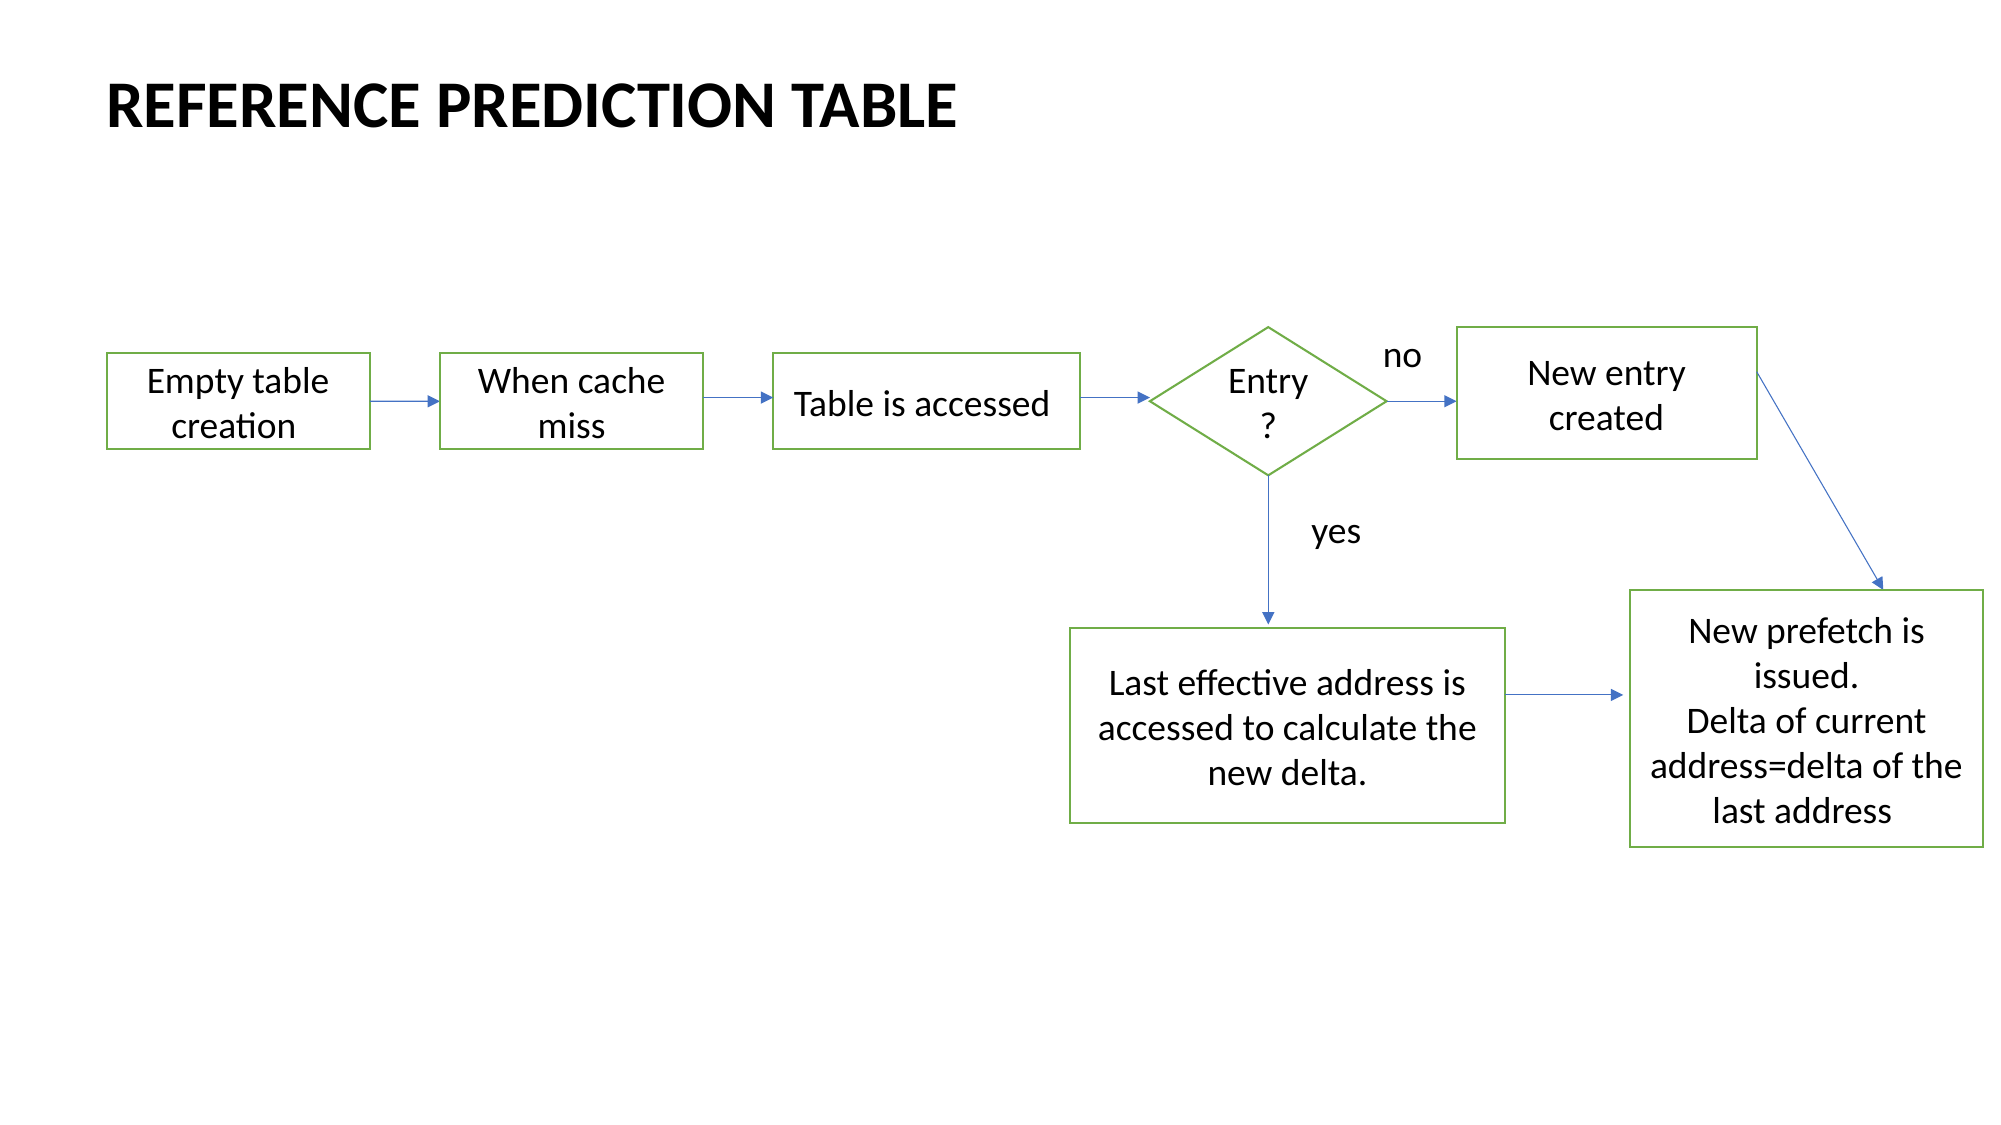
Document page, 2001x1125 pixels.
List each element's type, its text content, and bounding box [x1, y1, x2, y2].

text_box REFERENCE PREDICTION TABLE [91, 53, 1895, 148]
text_box yes [1296, 498, 1444, 558]
text_box Table is accessed [772, 352, 1081, 450]
text_box no [1368, 322, 1515, 383]
text_box Empty table creation [106, 352, 371, 450]
text_box New prefetch is issued. Delta of current address=delta of the last address [1629, 589, 1984, 848]
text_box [1756, 371, 1884, 590]
text_box Entry? [1147, 325, 1389, 477]
text_box New entry created [1456, 326, 1758, 460]
text_box Last effective address is accessed to calculate the new delta. [1069, 627, 1506, 824]
text_box When cache miss [439, 352, 704, 450]
